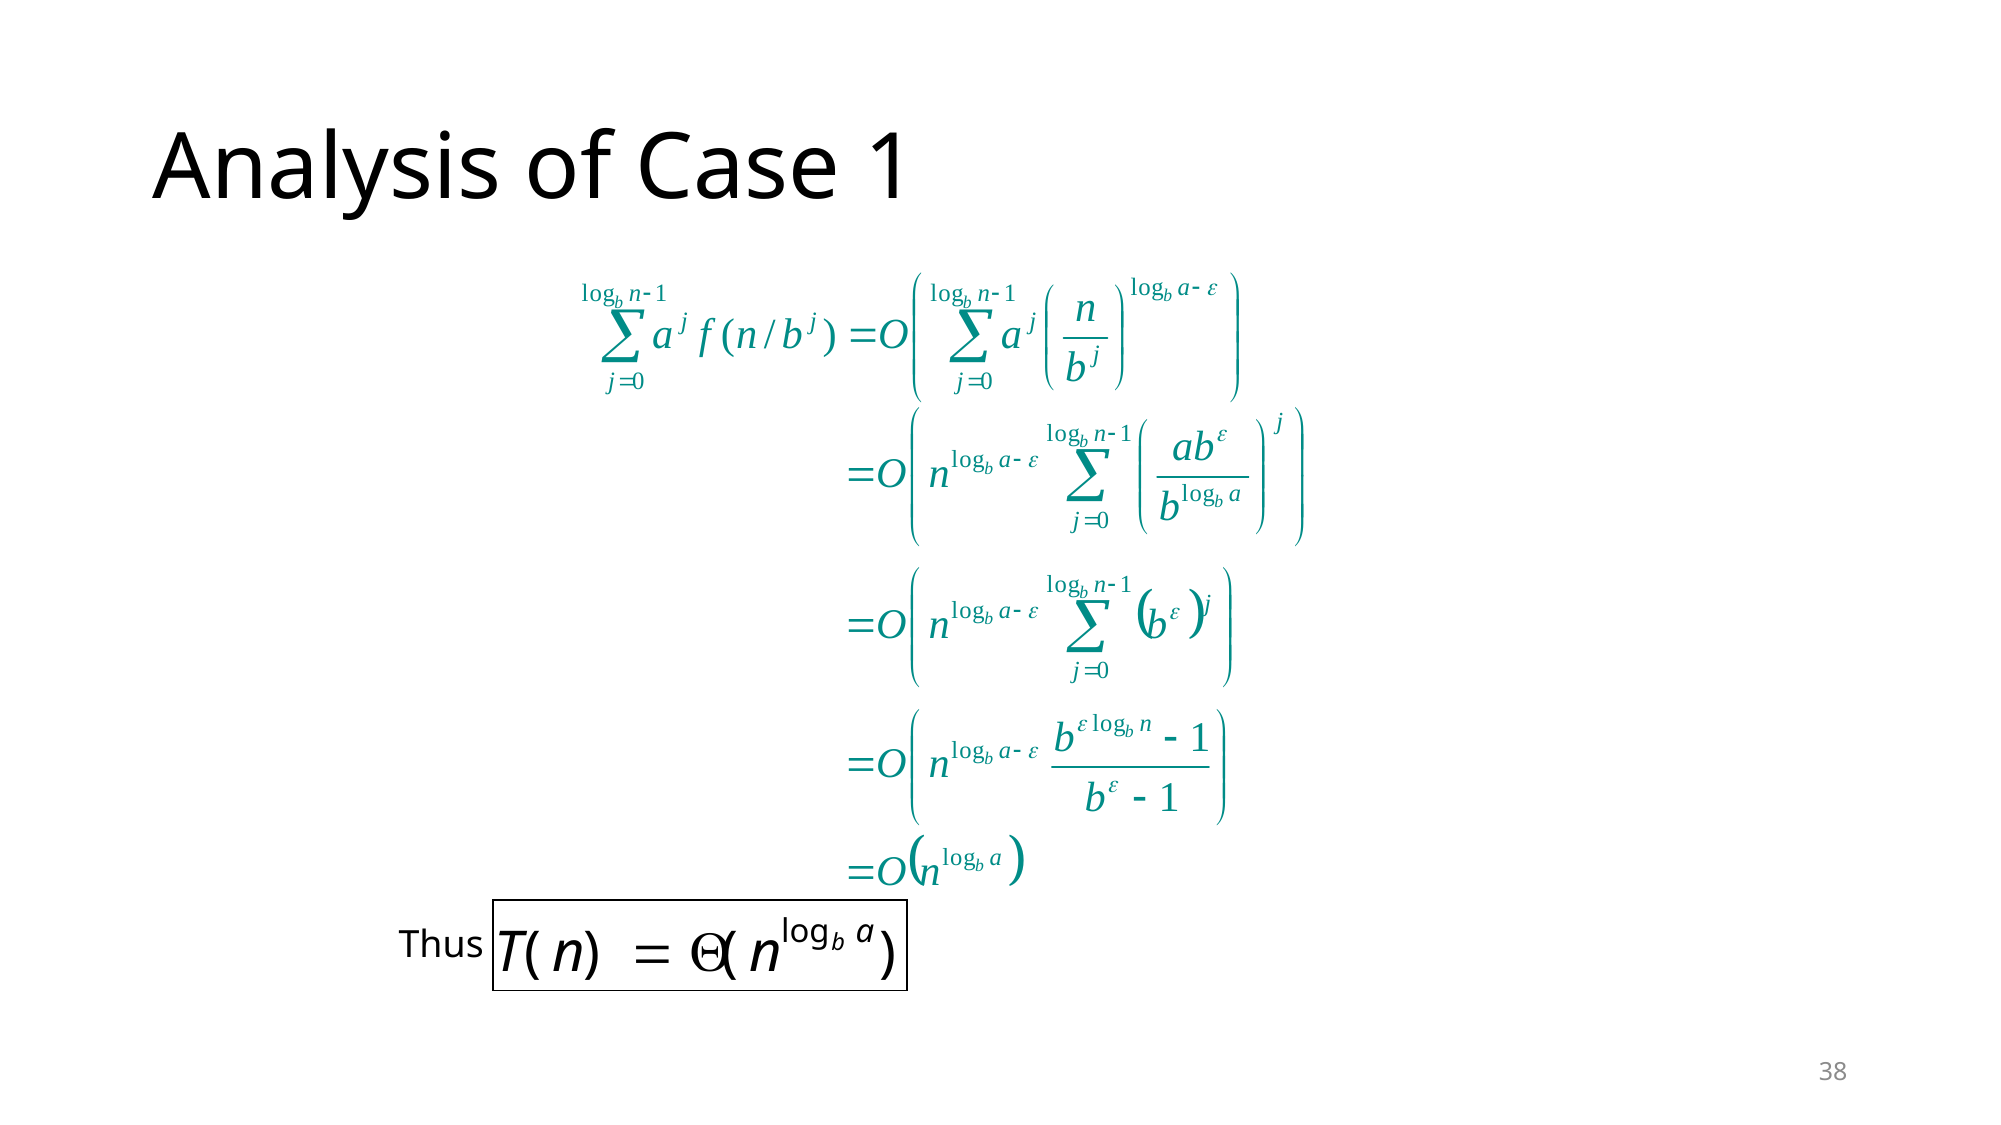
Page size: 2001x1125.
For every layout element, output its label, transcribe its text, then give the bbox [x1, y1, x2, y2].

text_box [575, 262, 1251, 411]
title Analysis of Case 1 [137, 59, 1863, 278]
slide_number 38 [1412, 1042, 1863, 1103]
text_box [387, 900, 907, 990]
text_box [837, 399, 1313, 900]
